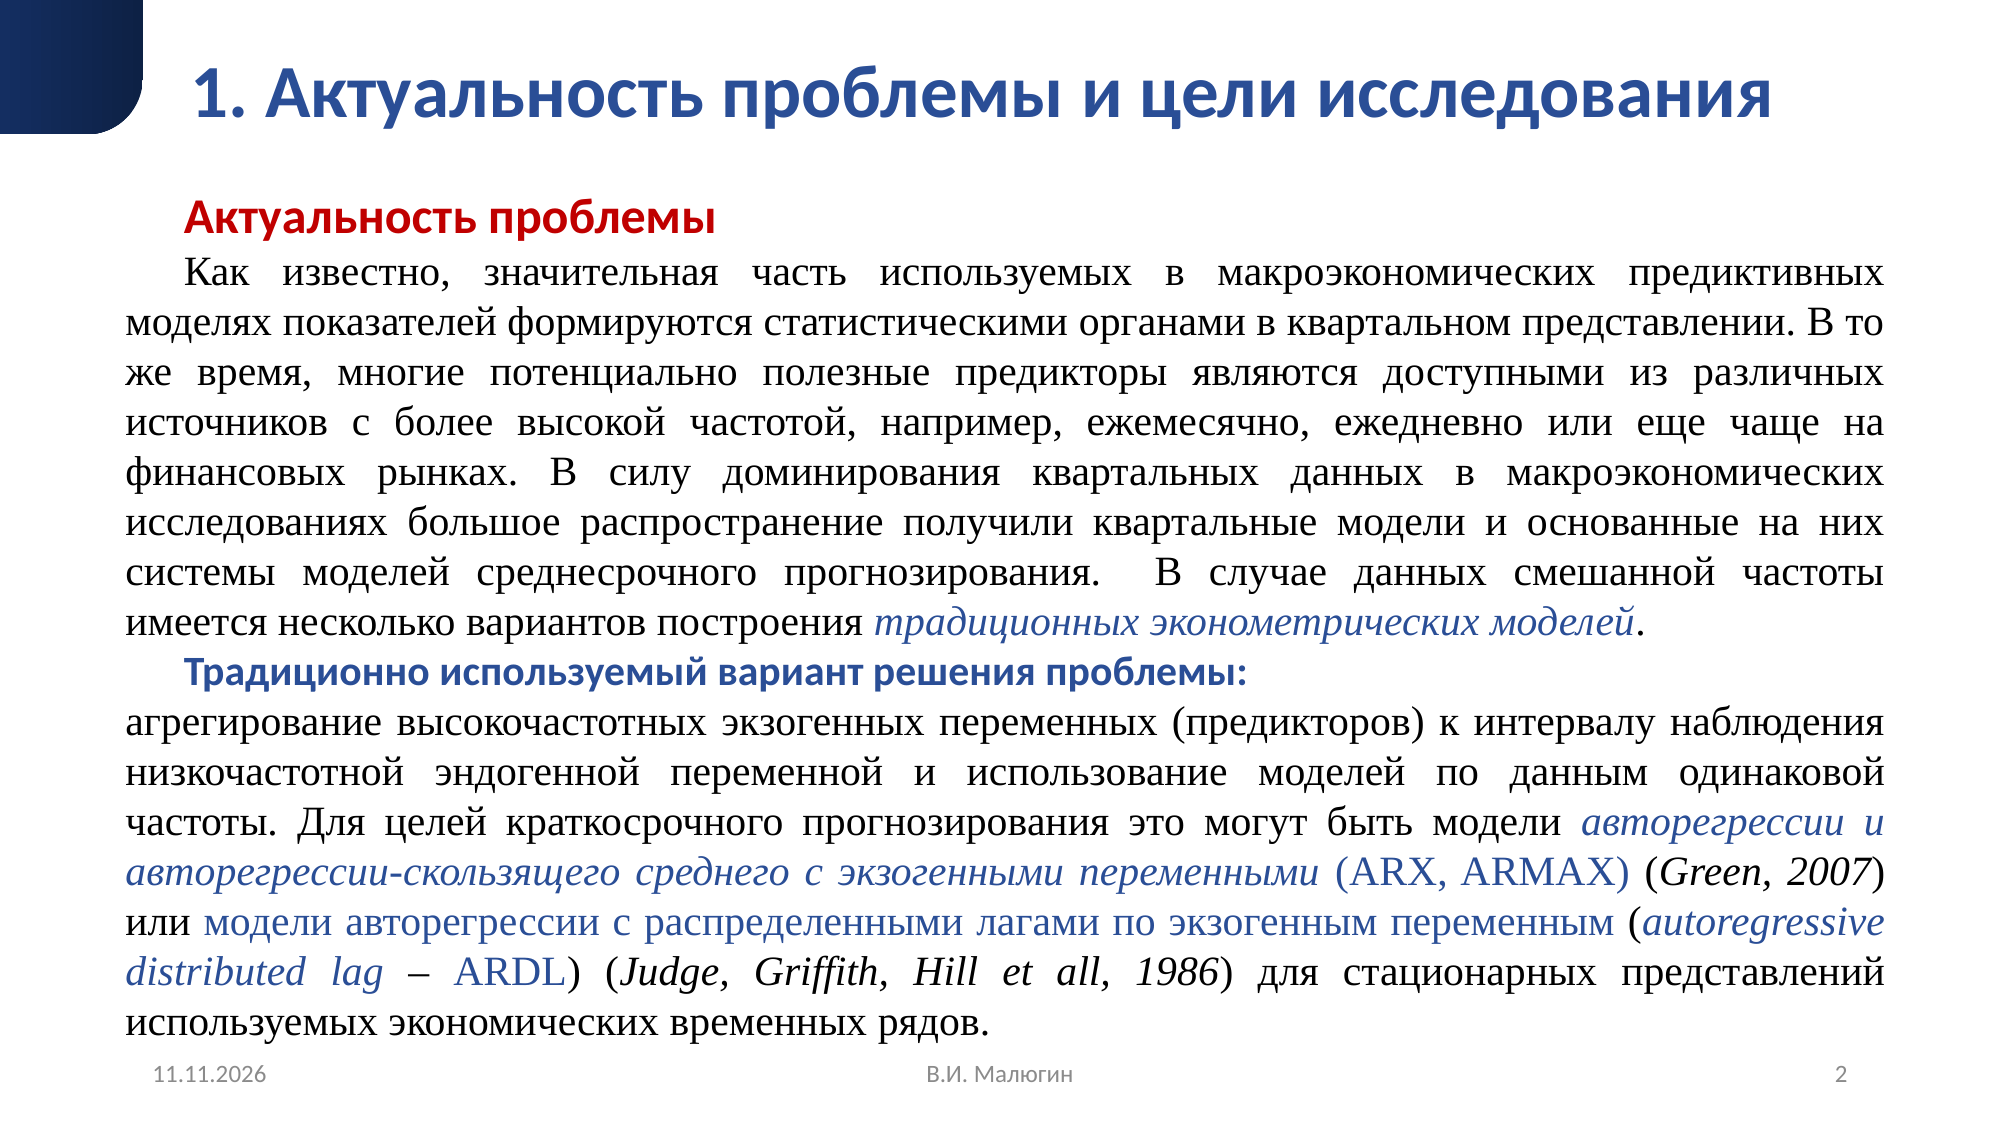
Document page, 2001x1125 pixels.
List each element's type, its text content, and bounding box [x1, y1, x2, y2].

title 1. Актуальность проблемы и цели исследования [175, 34, 1901, 153]
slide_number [137, 1042, 588, 1103]
footer В.И. Малюгин [662, 1042, 1338, 1103]
text_box [0, 0, 144, 136]
list Актуальность проблемы Как известно, значительная часть используемых в макроэкономических предиктивных моделях показателей формируются статистическими органами в квартальном представлении. В то же время, многие потенциально полезные предикторы являются доступными из различных источников с более высокой частотой, например, ежемесячно, ежедневно или еще чаще на финансовых рынках. В силу доминирования квартальных данных в макроэкономических исследованиях большое распространение получили квартальные модели и основанные на них системы моделей среднесрочного прогнозирования. В случае данных смешанной частоты имеется несколько вариантов построения традиционных эконометрических моделей. Традиционно используемый вариант решения проблемы: агрегирование высокочастотных экзогенных переменных (предикторов) к интервалу наблюдения низкочастотной эндогенной переменной и использование моделей по данным одинаковой частоты. Для целей краткосрочного прогнозирования это могут быть модели авторегрессии и авторегрессии-скользящего среднего с экзогенными переменными (ARX, ARMAX) (Green, 2007) или модели авторегрессии с распределенными лагами по экзогенным переменным (autoregressive distributed lag – ARDL) (Judge, Griffith, Hill et all, 1986) для стационарных представлений используемых экономических временных рядов. [110, 164, 1901, 1032]
slide_number 2 [1412, 1042, 1863, 1103]
